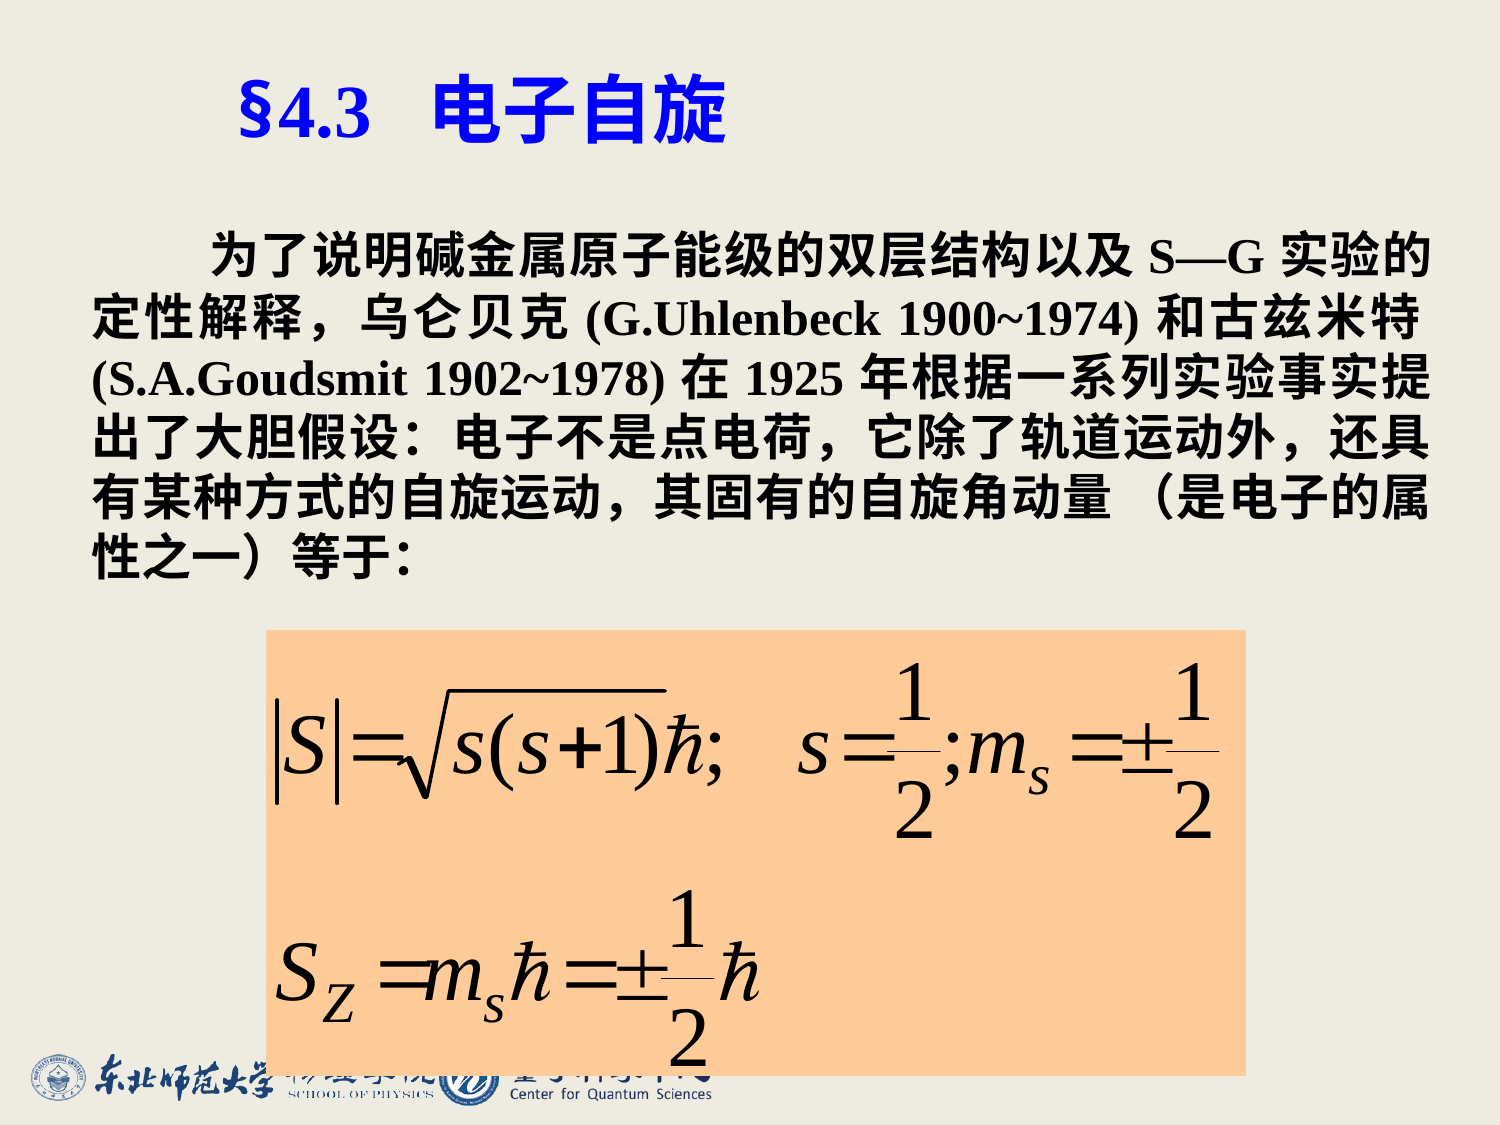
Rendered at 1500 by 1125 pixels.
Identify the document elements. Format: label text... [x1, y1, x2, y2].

text_box 为了说明碱金属原子能级的双层结构以及S—G实验的定性解释，乌仑贝克(G.Uhlenbeck 1900~1974)和古兹米特(S.A.Goudsmit 1902~1978)在1925年根据一系列实验事实提出了大胆假设：电子不是点电荷，它除了轨道运动外，还具有某种方式的自旋运动，其固有的自旋角动量 （是电子的属性之一）等于： [76, 208, 1447, 593]
text_box §4.3 电子自旋 [218, 54, 993, 160]
picture [20, 629, 1247, 1108]
